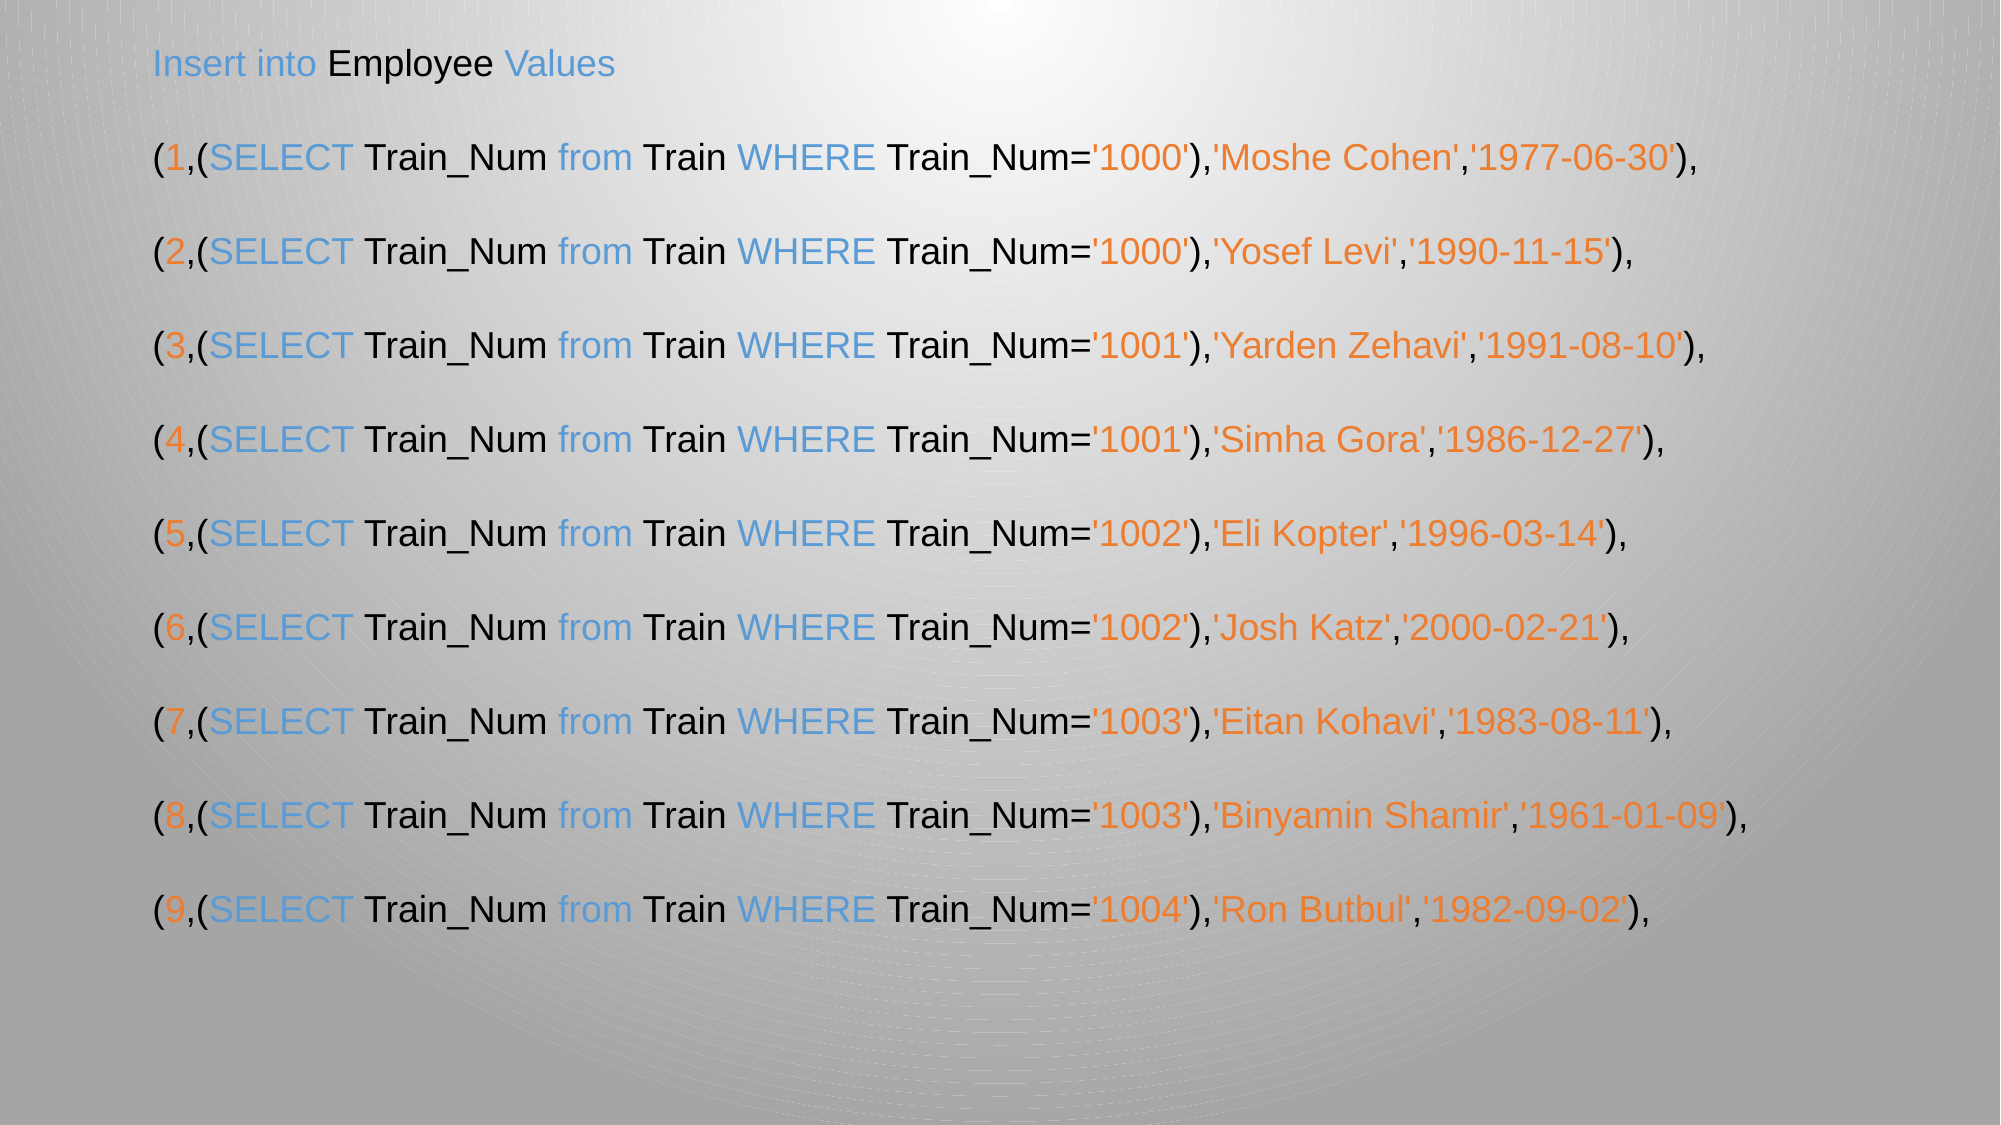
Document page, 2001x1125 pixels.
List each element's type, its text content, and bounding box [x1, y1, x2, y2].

list Insert into Employee Values (1,(SELECT Train_Num from Train WHERE Train_Num='1000'),'Moshe Cohen','1977-06-30'), (2,(SELECT Train_Num from Train WHERE Train_Num='1000'),'Yosef Levi','1990-11-15'), (3,(SELECT Train_Num from Train WHERE Train_Num='1001'),'Yarden Zehavi','1991-08-10'), (4,(SELECT Train_Num from Train WHERE Train_Num='1001'),'Simha Gora','1986-12-27'), (5,(SELECT Train_Num from Train WHERE Train_Num='1002'),'Eli Kopter','1996-03-14'), (6,(SELECT Train_Num from Train WHERE Train_Num='1002'),'Josh Katz','2000-02-21'), (7,(SELECT Train_Num from Train WHERE Train_Num='1003'),'Eitan Kohavi','1983-08-11'), (8,(SELECT Train_Num from Train WHERE Train_Num='1003'),'Binyamin Shamir','1961-01-09'), (9,(SELECT Train_Num from Train WHERE Train_Num='1004'),'Ron Butbul','1982-09-02'), [137, 28, 1863, 1014]
